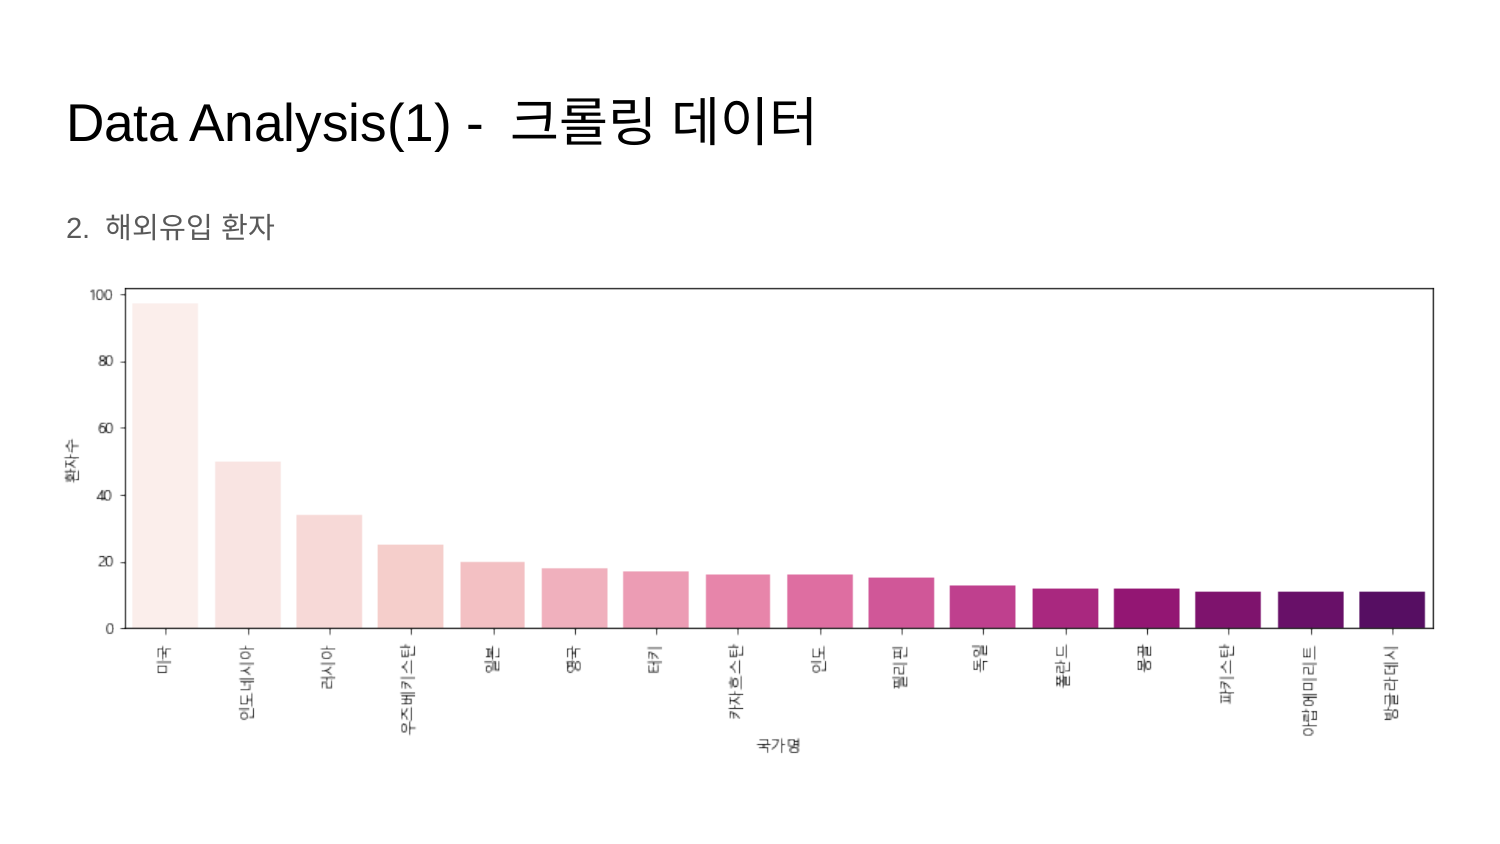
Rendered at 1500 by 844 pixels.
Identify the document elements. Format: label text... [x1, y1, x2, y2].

picture [56, 277, 1444, 766]
list 2. 해외유입 환자 [51, 189, 1449, 750]
title Data Analysis(1) - 크롤링 데이터 [51, 72, 1449, 167]
